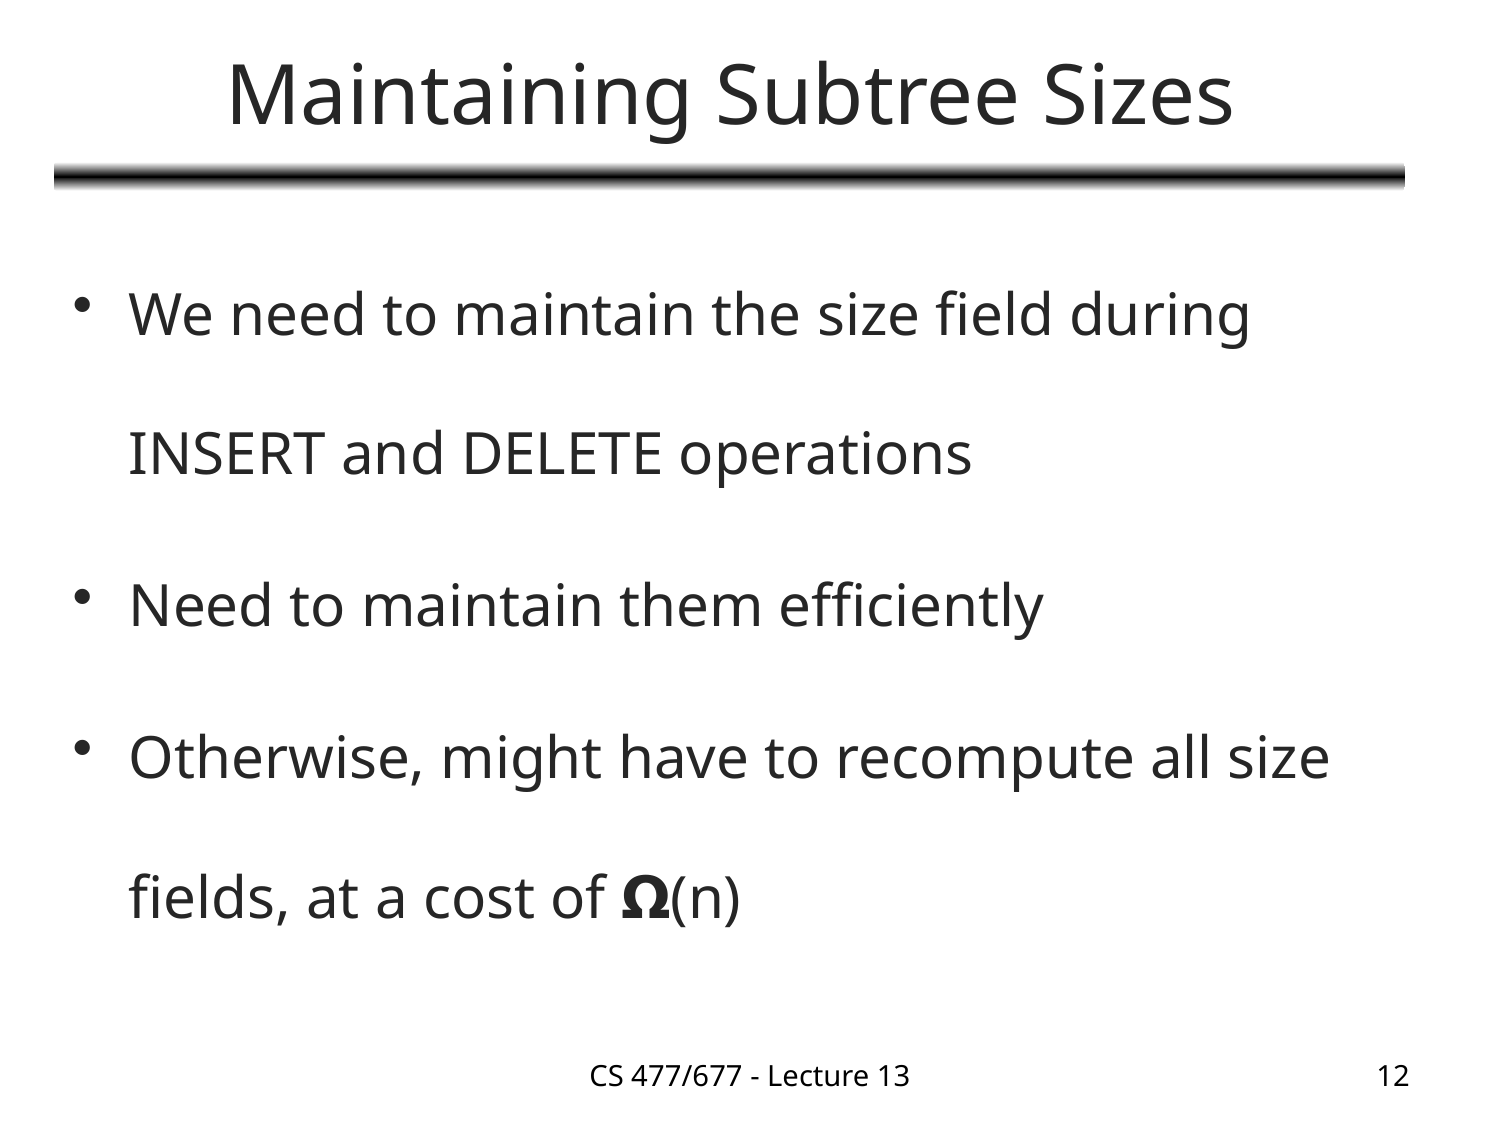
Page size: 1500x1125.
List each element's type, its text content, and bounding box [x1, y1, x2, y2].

list We need to maintain the size field during INSERT and DELETE operations Need to maintain them efficiently Otherwise, might have to recompute all size fields, at a cost of 𝝮(n) [57, 198, 1408, 1033]
slide_number 12 [1074, 1049, 1426, 1103]
footer CS 477/677 - Lecture 13 [512, 1049, 988, 1103]
title Maintaining Subtree Sizes [55, 16, 1407, 166]
